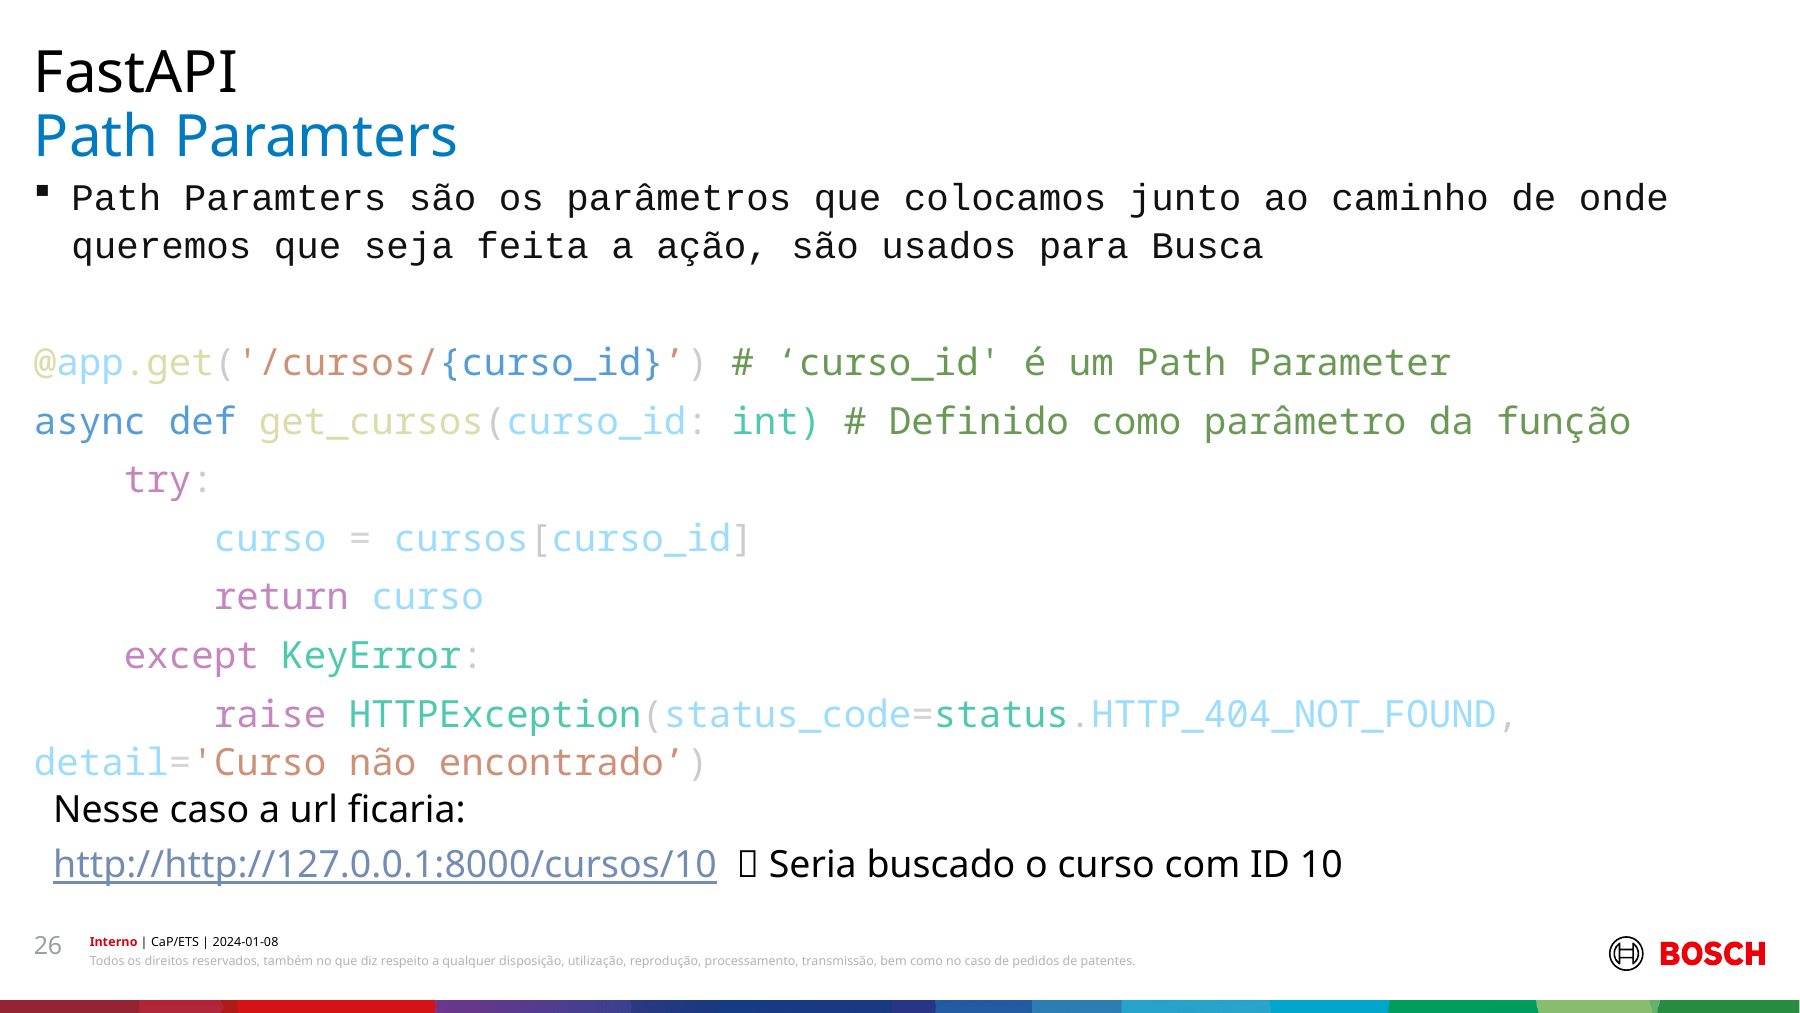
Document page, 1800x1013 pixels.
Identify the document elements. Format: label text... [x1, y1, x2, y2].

slide_number 26 [33, 929, 81, 997]
picture [0, 1000, 1270, 1013]
list FastAPI [33, 42, 1766, 107]
picture [1388, 1000, 1800, 1013]
title Path Paramters [33, 107, 1766, 170]
list Path Paramters são os parâmetros que colocamos junto ao caminho de onde queremos que seja feita a ação, são usados para Busca @app.get('/cursos/{curso_id}’) # ‘curso_id' é um Path Parameter async def get_cursos(curso_id: int) # Definido como parâmetro da função try: curso = cursos[curso_id] return curso except KeyError: raise HTTPException(status_code=status.HTTP_404_NOT_FOUND, detail='Curso não encontrado’) [33, 170, 1766, 866]
text_box Nesse caso a url ficaria: http://http://127.0.0.1:8000/cursos/10  Seria buscado o curso com ID 10 [53, 785, 1766, 947]
